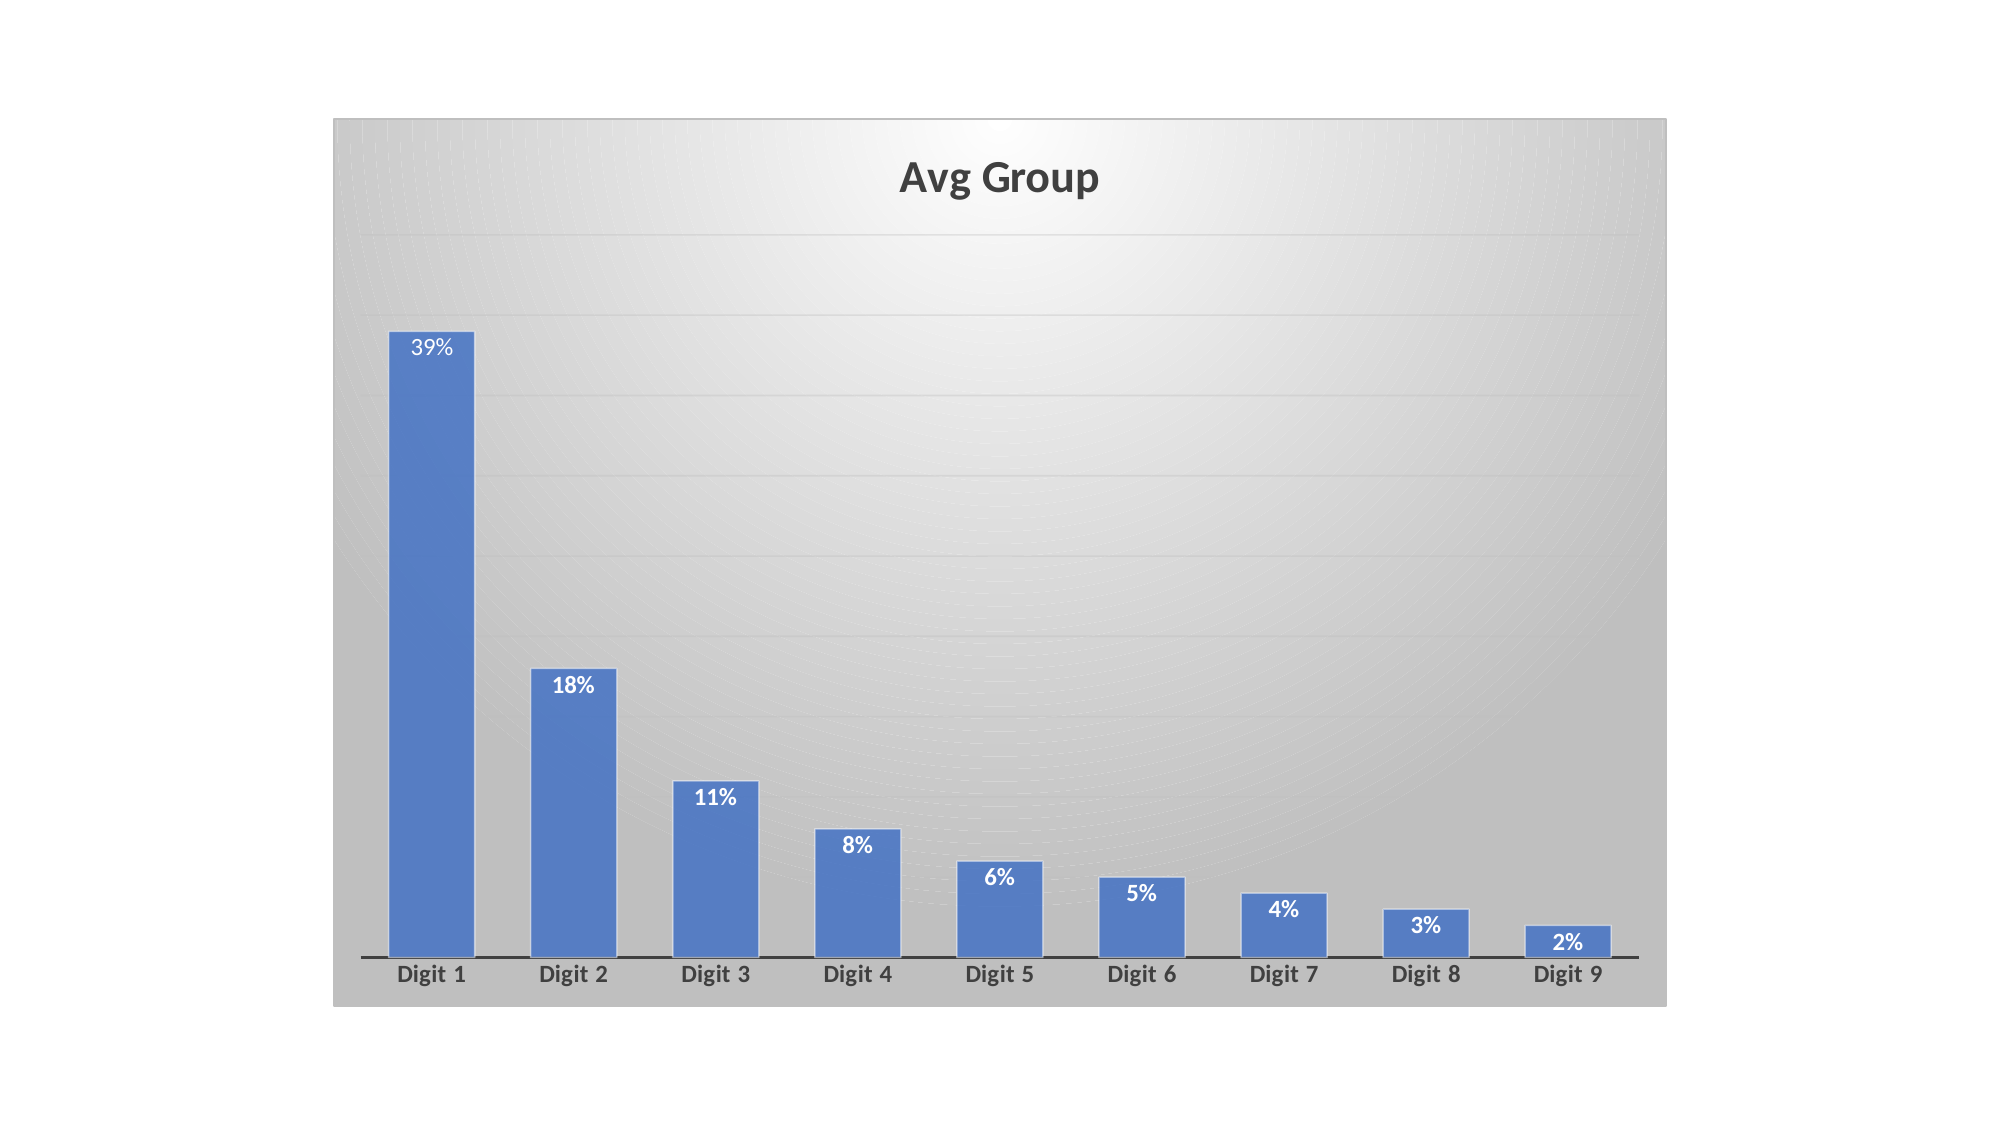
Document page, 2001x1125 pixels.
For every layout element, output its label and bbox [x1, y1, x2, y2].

chart [333, 117, 1667, 1007]
